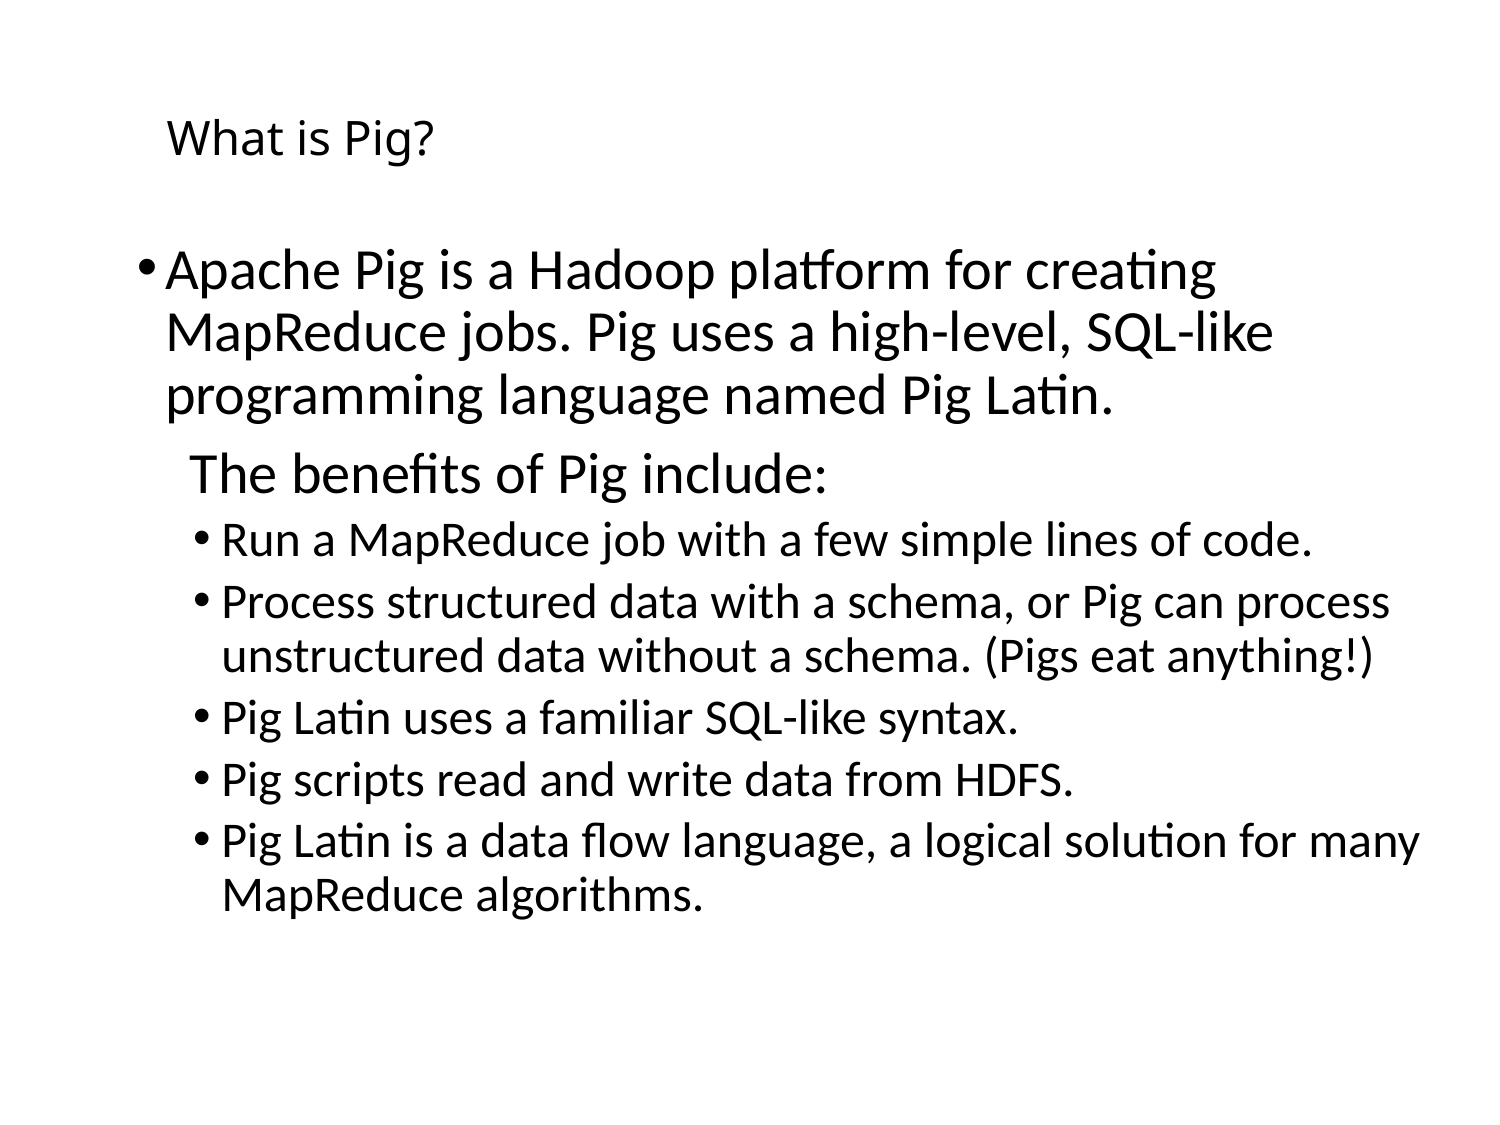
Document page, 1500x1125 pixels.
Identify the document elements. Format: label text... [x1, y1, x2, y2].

title What is Pig? [151, 106, 507, 175]
list Apache Pig is a Hadoop platform for creating MapReduce jobs. Pig uses a high-level, SQL-like programming language named Pig Latin. The benefits of Pig include: Run a MapReduce job with a few simple lines of code. Process structured data with a schema, or Pig can process unstructured data without a schema. (Pigs eat anything!) Pig Latin uses a familiar SQL-like syntax. Pig scripts read and write data from HDFS. Pig Latin is a data flow language, a logical solution for many MapReduce algorithms. [121, 231, 1488, 969]
